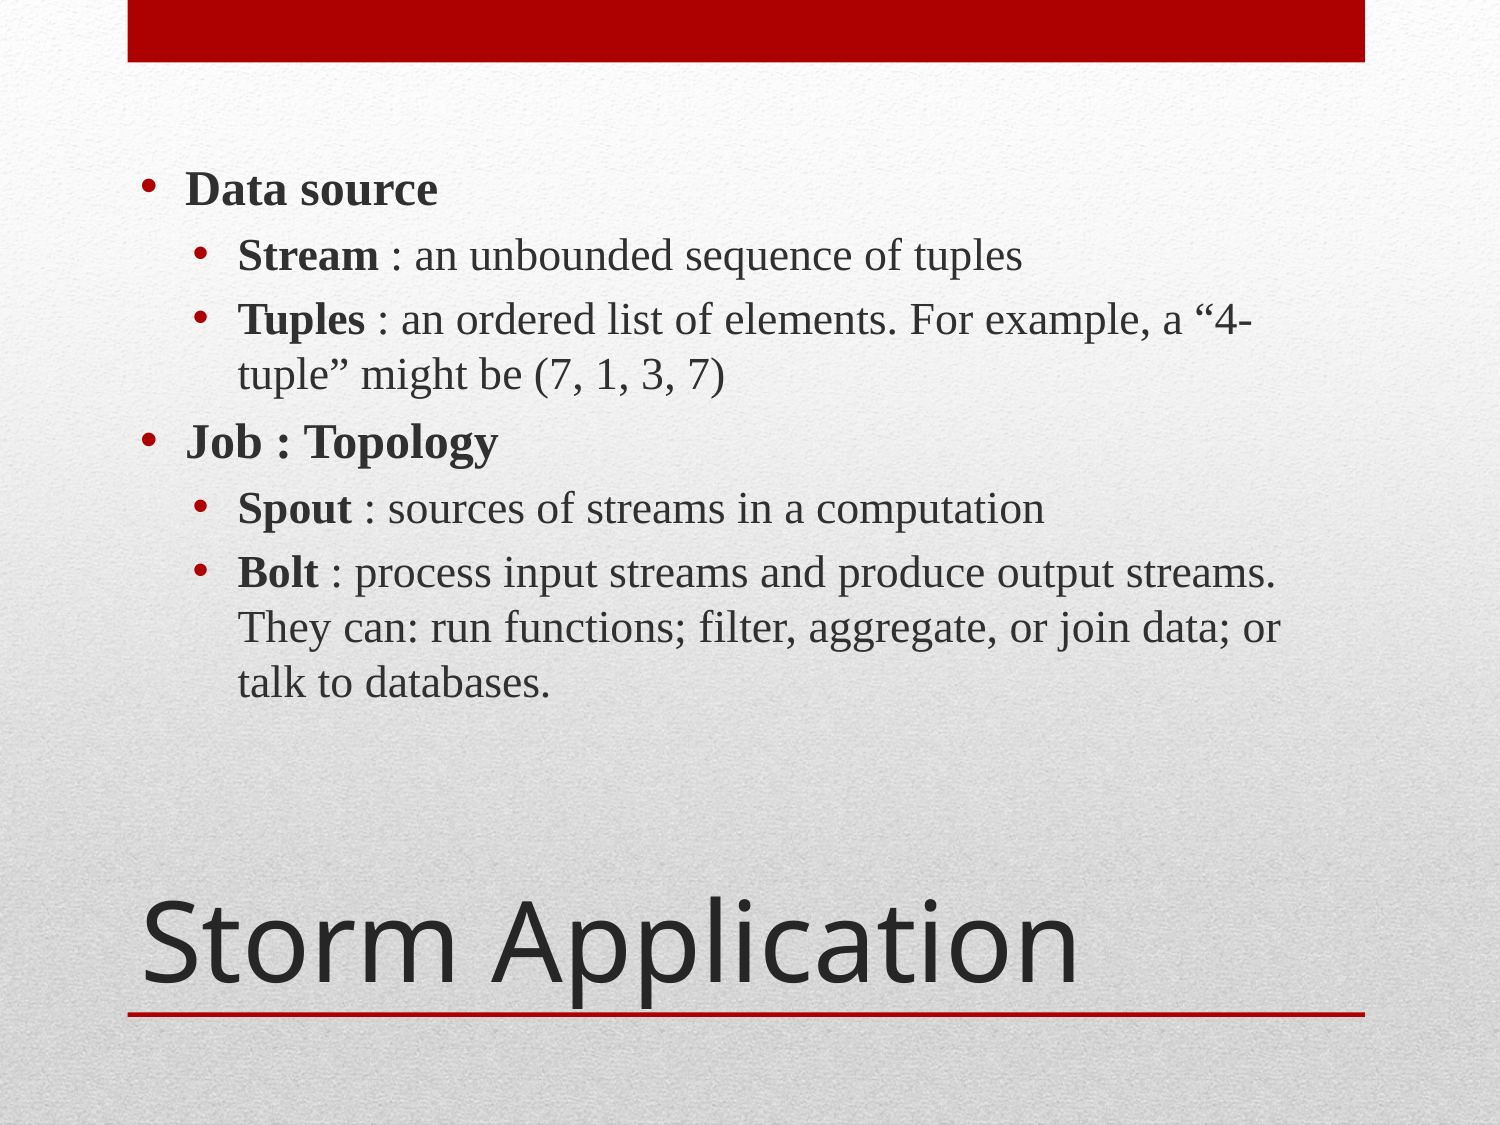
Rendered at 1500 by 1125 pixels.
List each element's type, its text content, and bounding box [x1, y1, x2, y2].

title Storm Application [125, 750, 1238, 1013]
list Data source Stream : an unbounded sequence of tuples Tuples : an ordered list of elements. For example, a “4-tuple” might be (7, 1, 3, 7) Job : Topology Spout : sources of streams in a computation Bolt : process input streams and produce output streams. They can: run functions; filter, aggregate, or join data; or talk to databases. [125, 112, 1363, 750]
